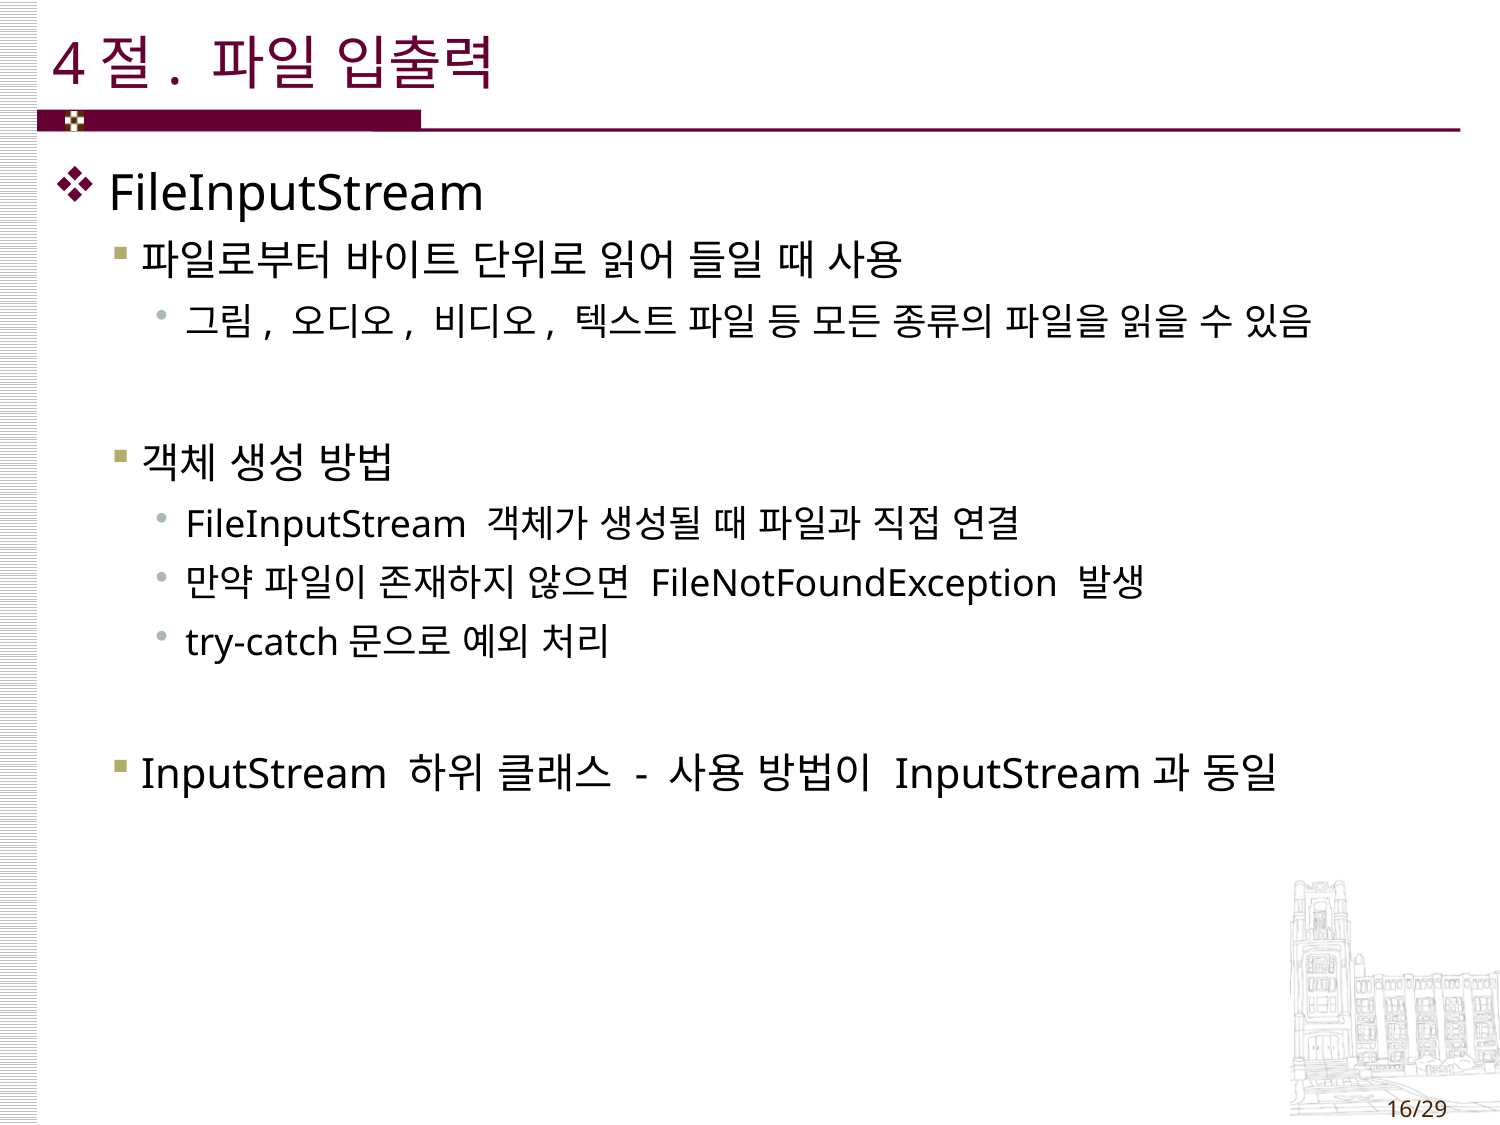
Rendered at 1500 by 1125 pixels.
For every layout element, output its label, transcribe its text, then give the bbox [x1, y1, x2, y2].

list FileInputStream 파일로부터 바이트 단위로 읽어 들일 때 사용 그림, 오디오, 비디오, 텍스트 파일 등 모든 종류의 파일을 읽을 수 있음 객체 생성 방법 FileInputStream 객체가 생성될 때 파일과 직접 연결 만약 파일이 존재하지 않으면 FileNotFoundException 발생 try-catch문으로 예외 처리 InputStream 하위 클래스 - 사용 방법이 InputStream과 동일 [37, 152, 1463, 1091]
picture [65, 111, 84, 131]
picture [1290, 874, 1500, 1125]
title 4절. 파일 입출력 [37, 13, 1278, 109]
